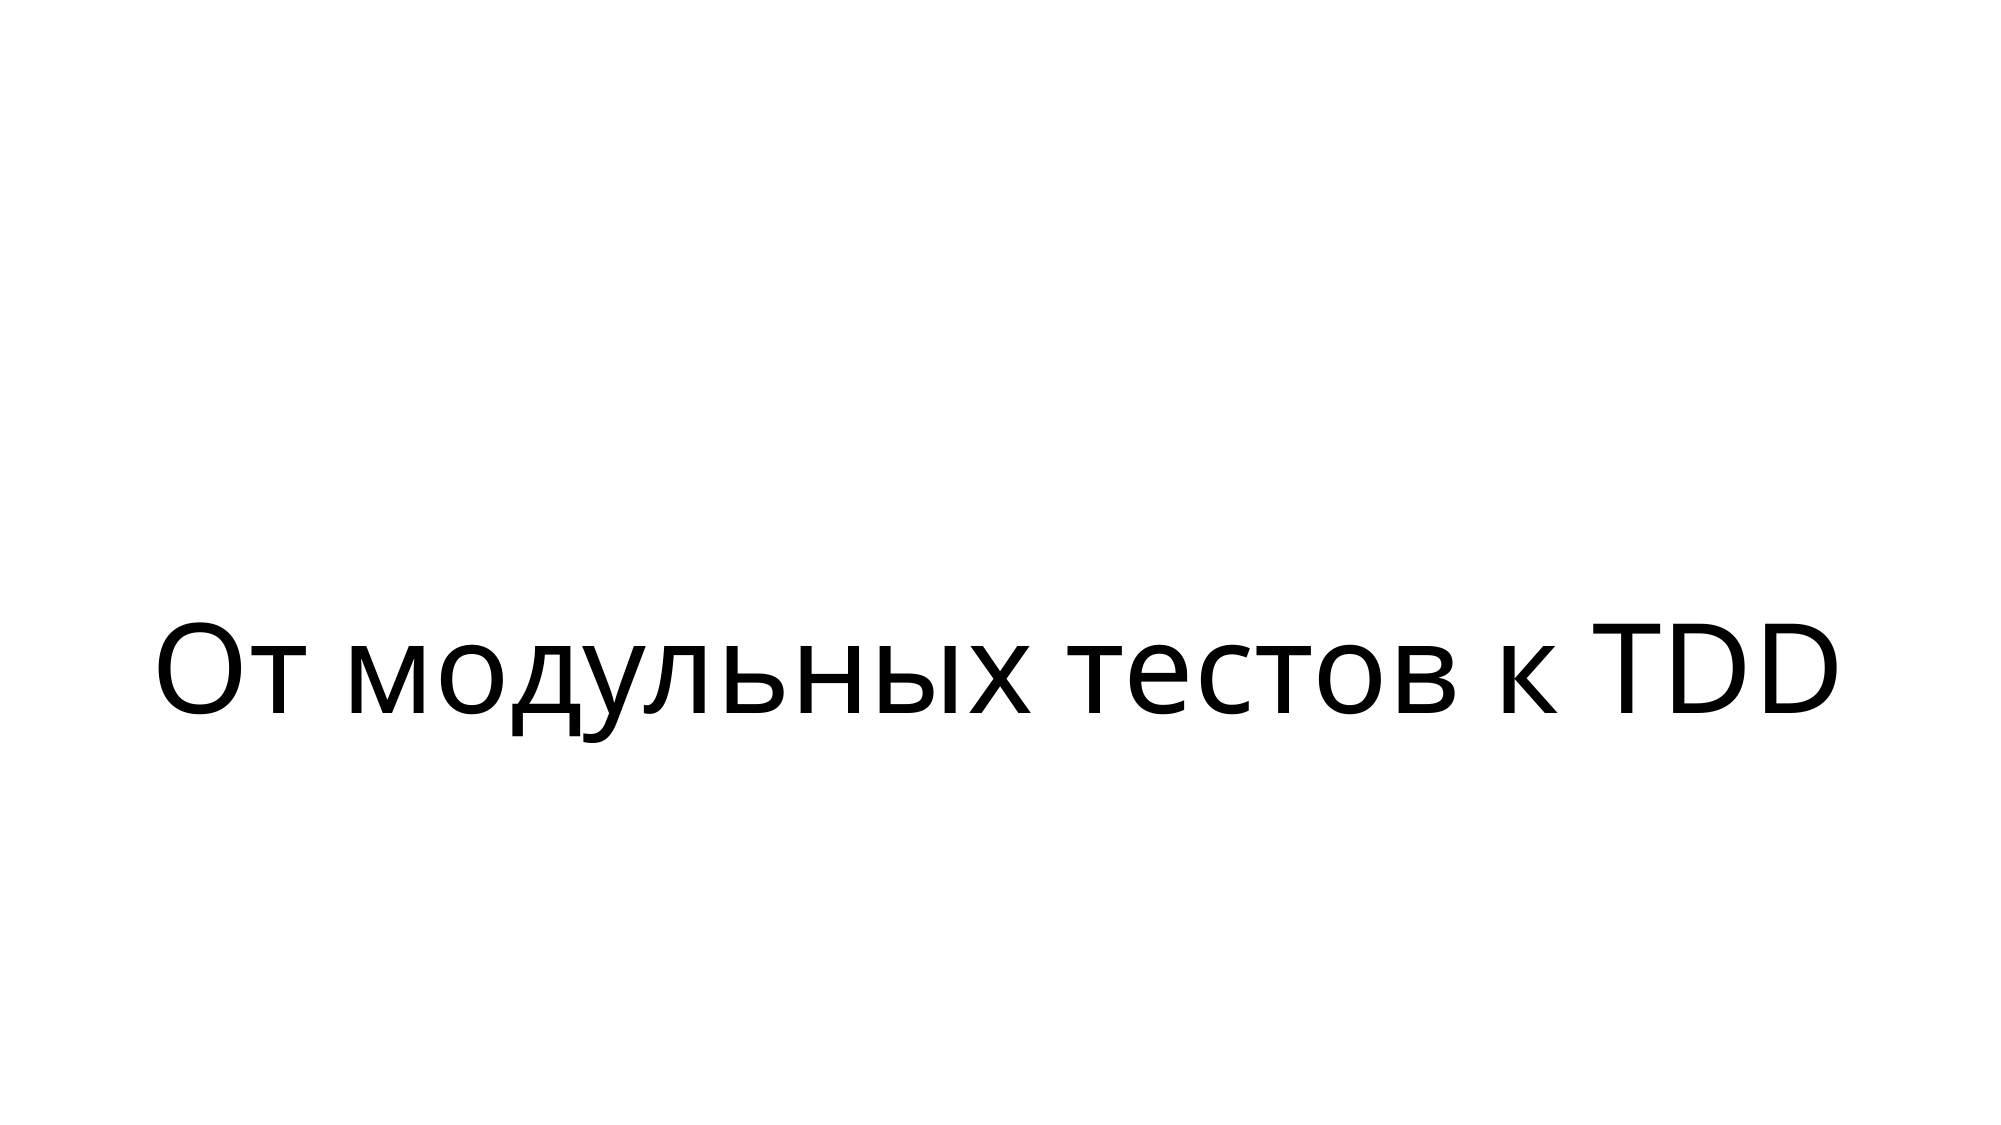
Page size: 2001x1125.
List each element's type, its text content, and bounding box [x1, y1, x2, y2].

title От модульных тестов к TDD [136, 280, 1862, 749]
